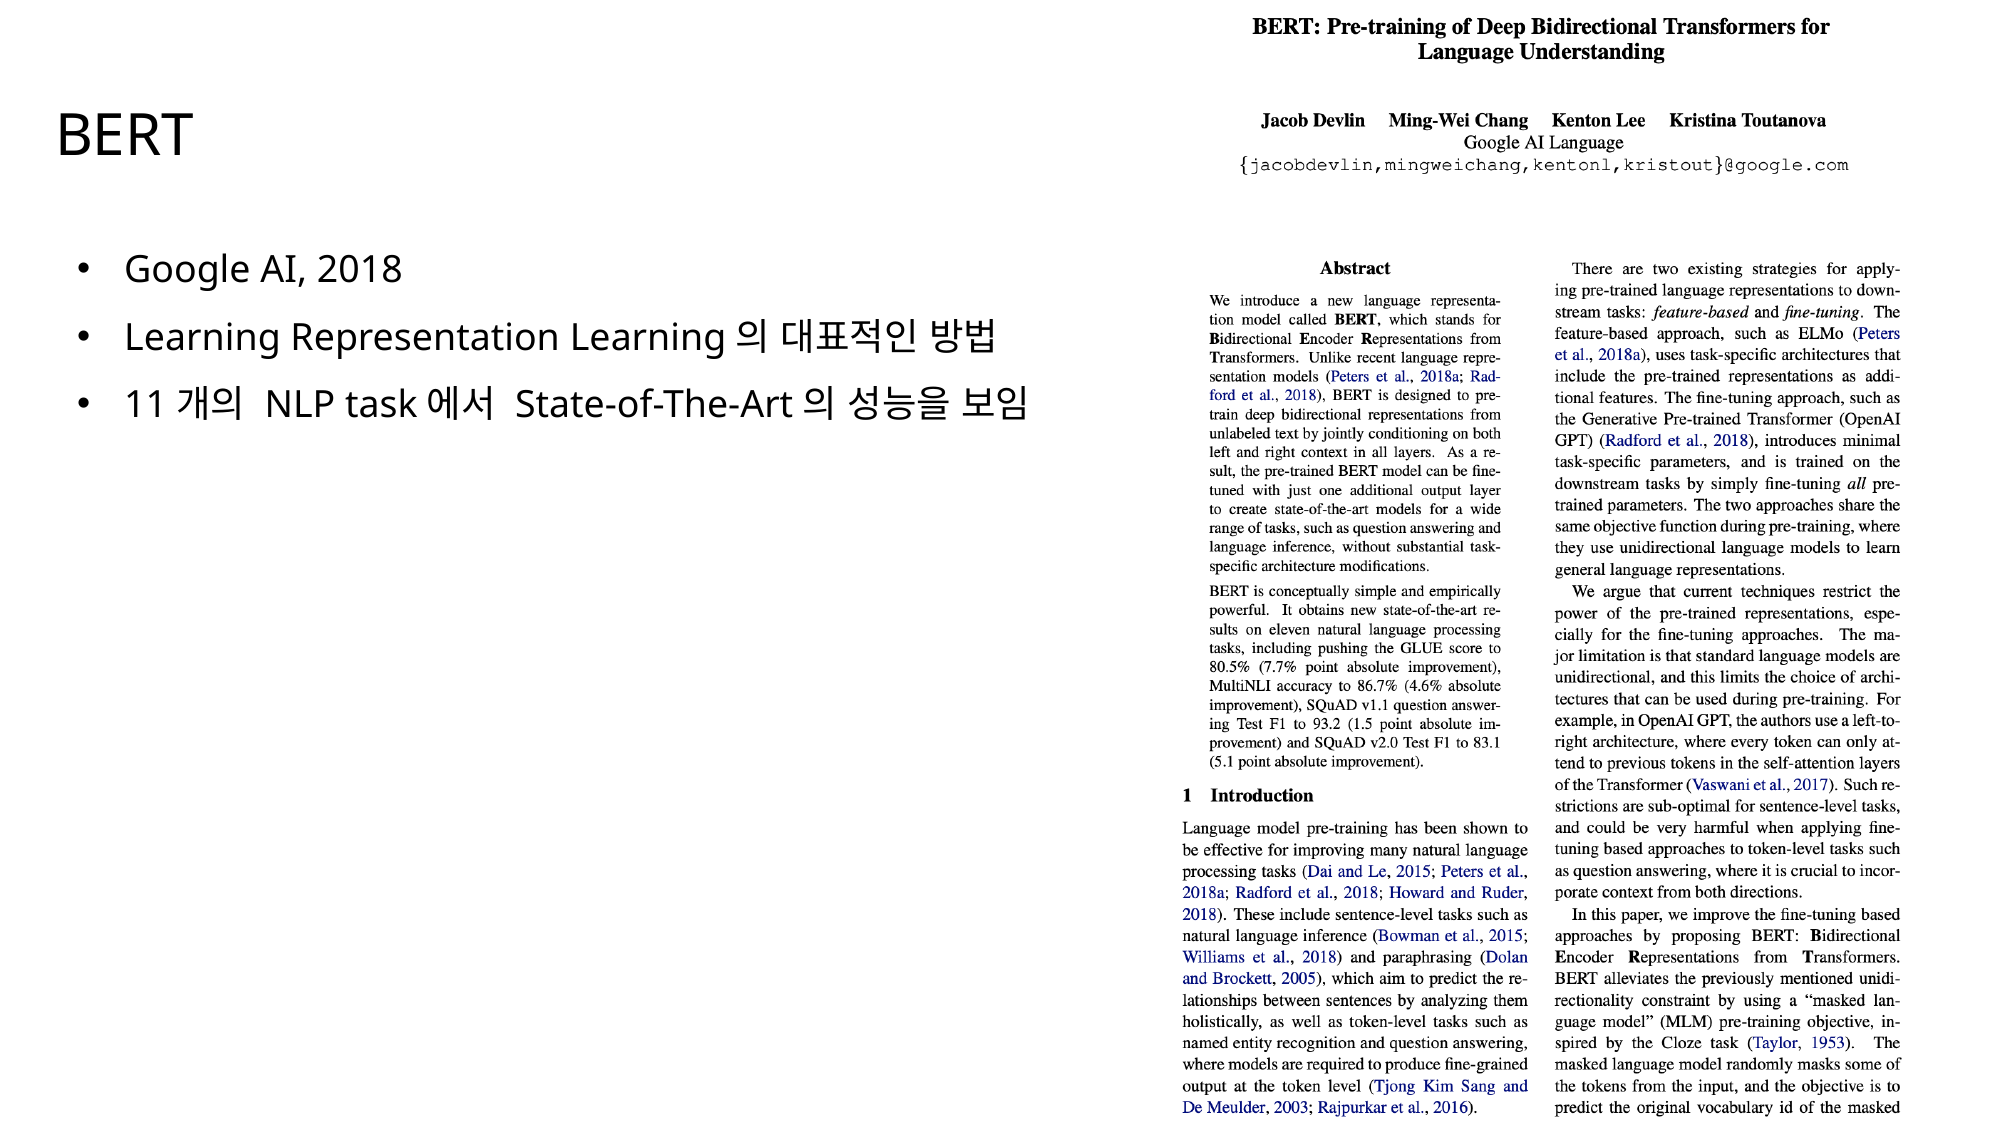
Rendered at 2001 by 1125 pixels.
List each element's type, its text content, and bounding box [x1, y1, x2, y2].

text_box Google AI, 2018 Learning Representation Learning의 대표적인 방법 11개의 NLP task에서 State-of-The-Art의 성능을 보임 [62, 215, 1046, 433]
text_box BERT [40, 89, 209, 175]
picture [1159, 0, 1923, 1125]
